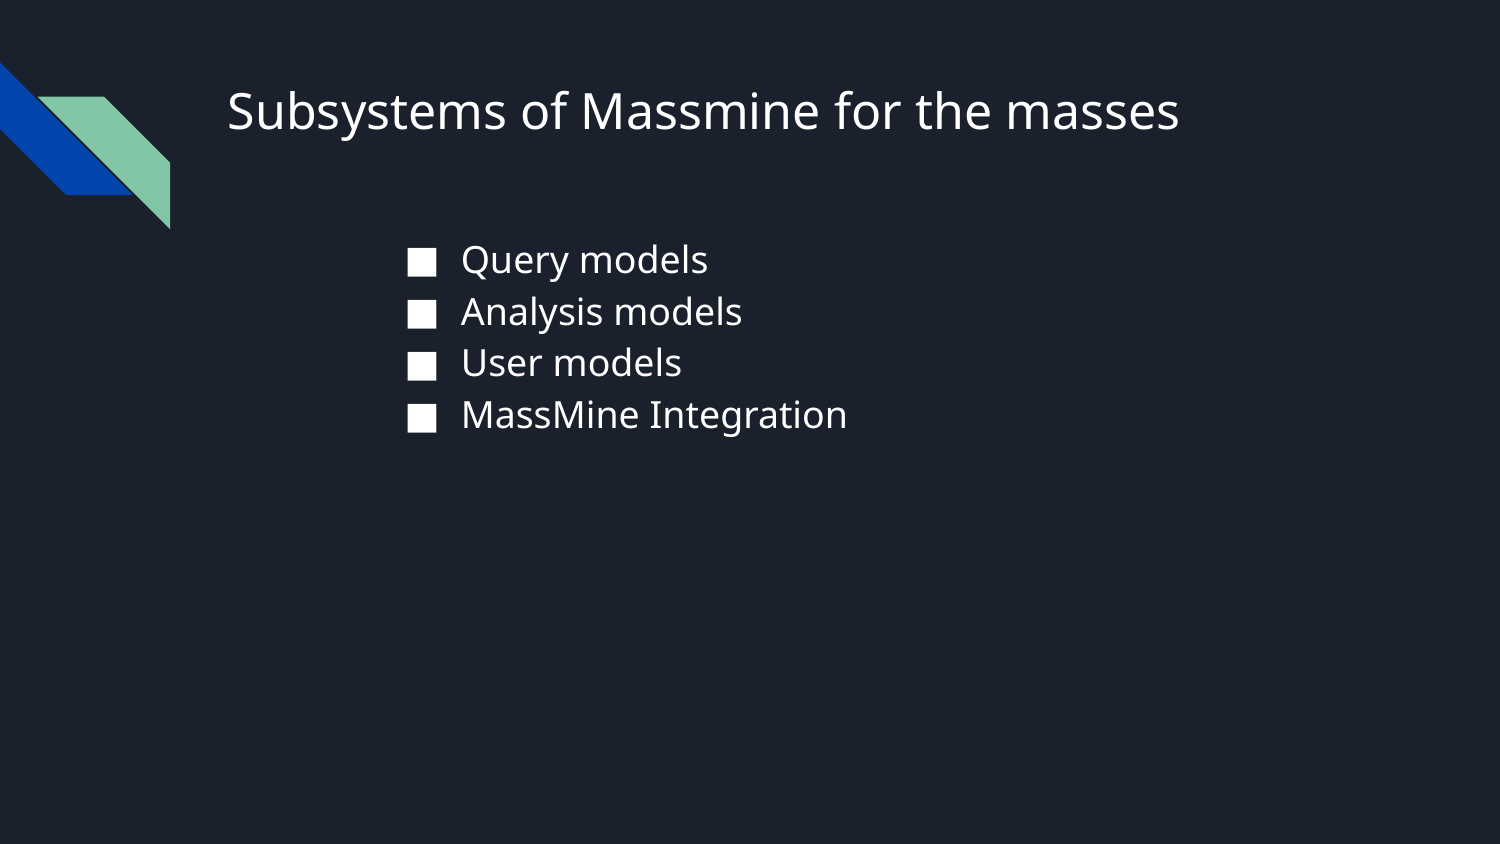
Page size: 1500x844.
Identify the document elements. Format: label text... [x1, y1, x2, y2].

title Subsystems of Massmine for the masses [212, 64, 1368, 169]
list Query models Analysis models User models MassMine Integration [145, 169, 1396, 795]
